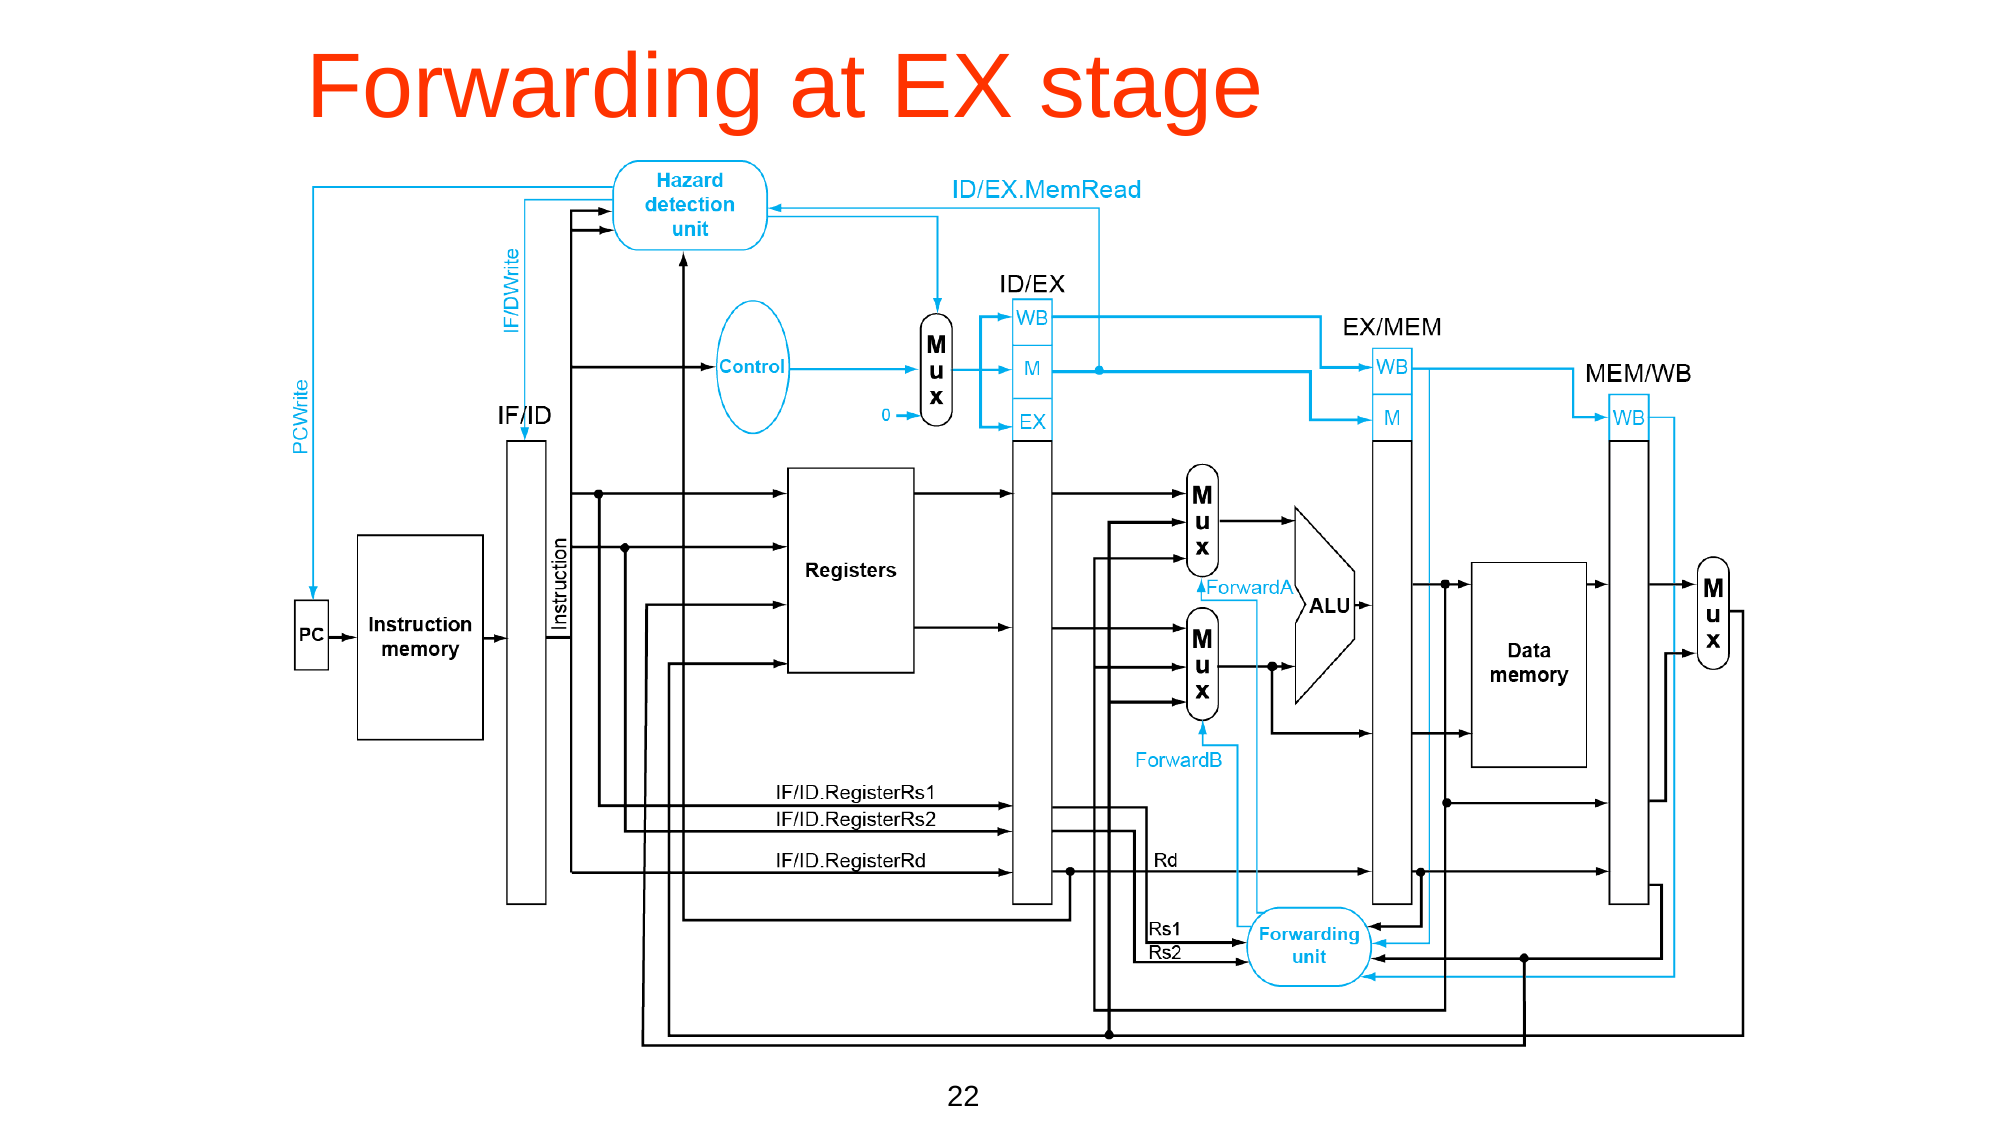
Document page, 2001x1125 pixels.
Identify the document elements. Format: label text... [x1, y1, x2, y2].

picture [288, 160, 1745, 1048]
title Forwarding at EX stage [291, 0, 1946, 161]
